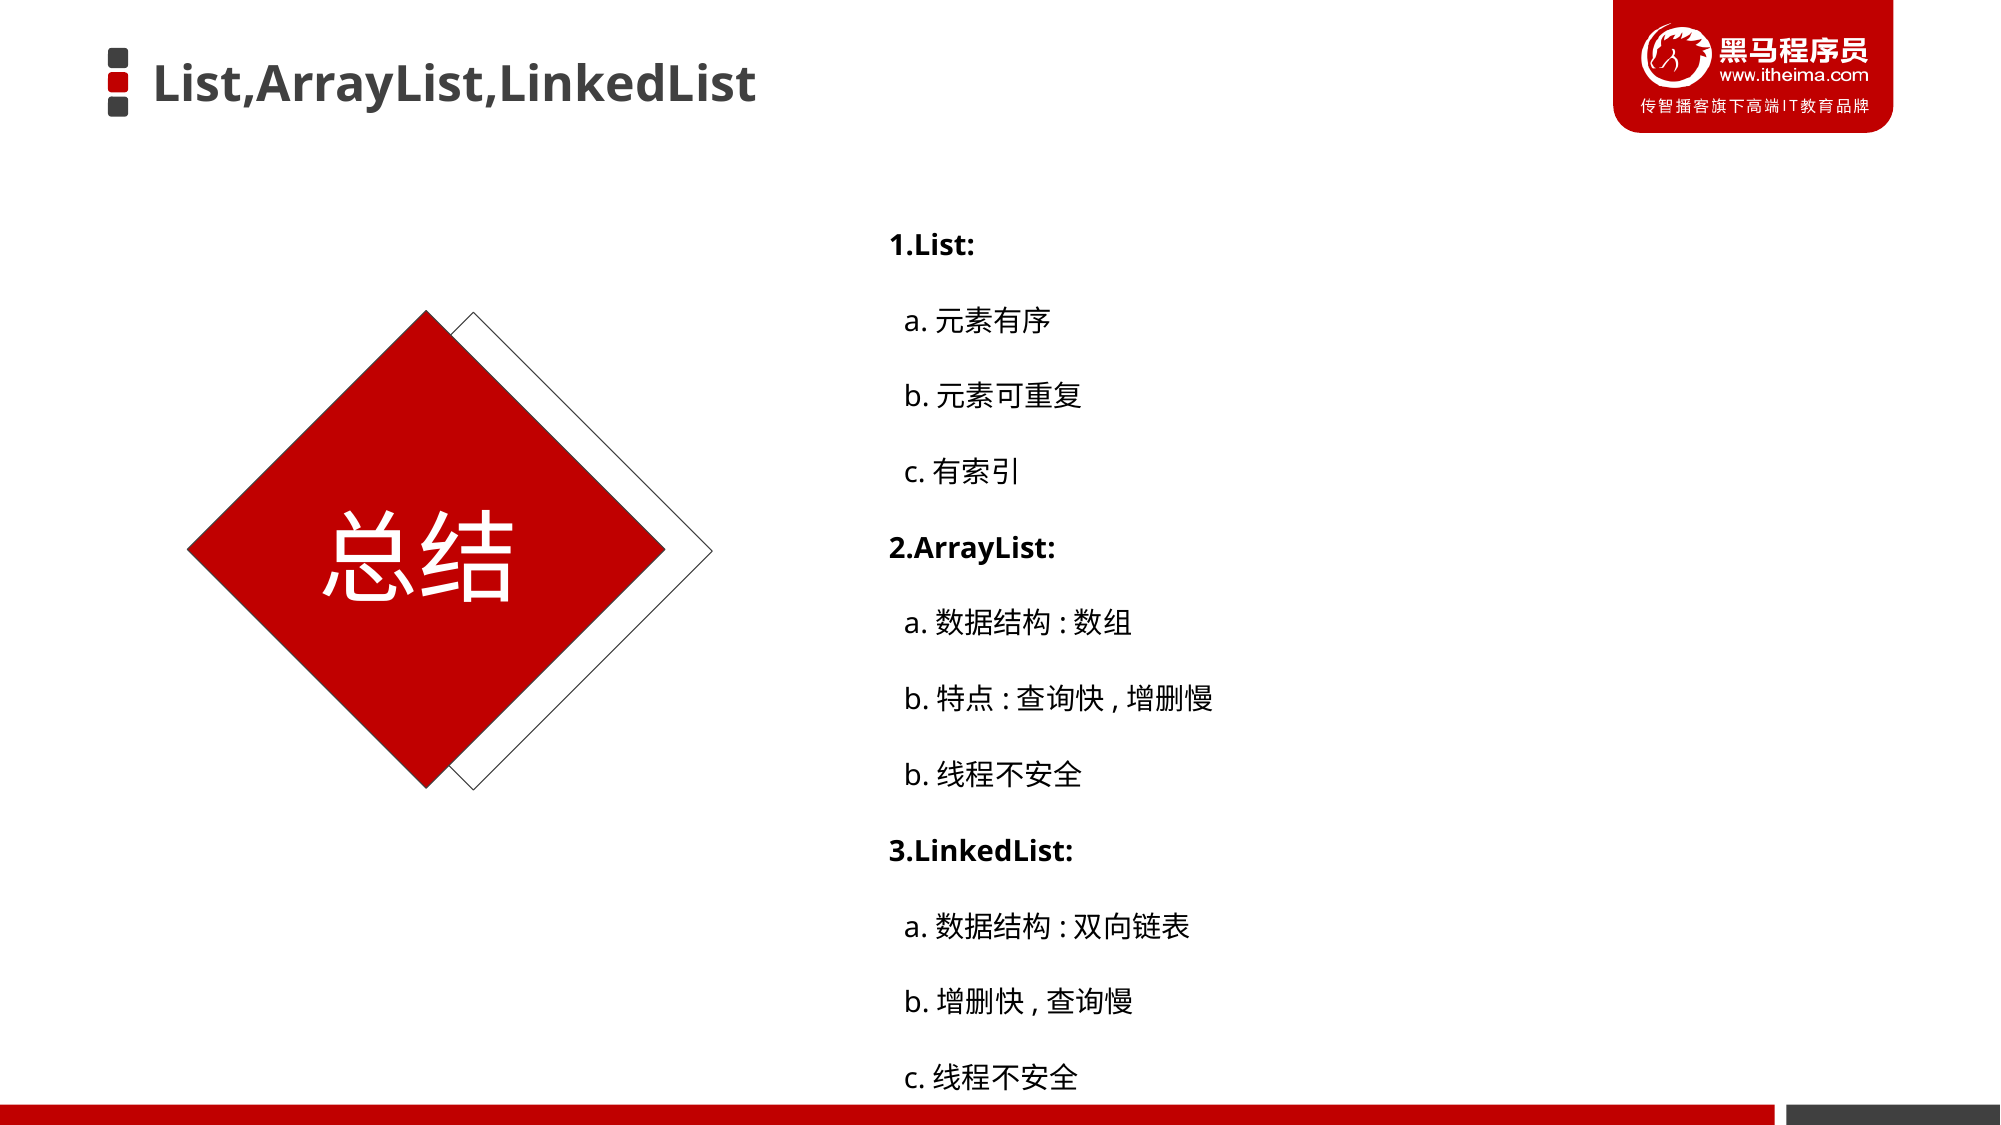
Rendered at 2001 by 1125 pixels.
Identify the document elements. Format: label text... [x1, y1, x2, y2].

title List,ArrayList,LinkedList [137, 38, 1577, 124]
picture [1616, 11, 1894, 125]
list 1.List: a.元素有序 b.元素可重复 c.有索引 2.ArrayList: a.数据结构:数组 b.特点:查询快,增删慢 b.线程不安全 3.LinkedList: a.数据结构:双向链表 b.增删快,查询慢 c.线程不安全 [874, 183, 1820, 708]
